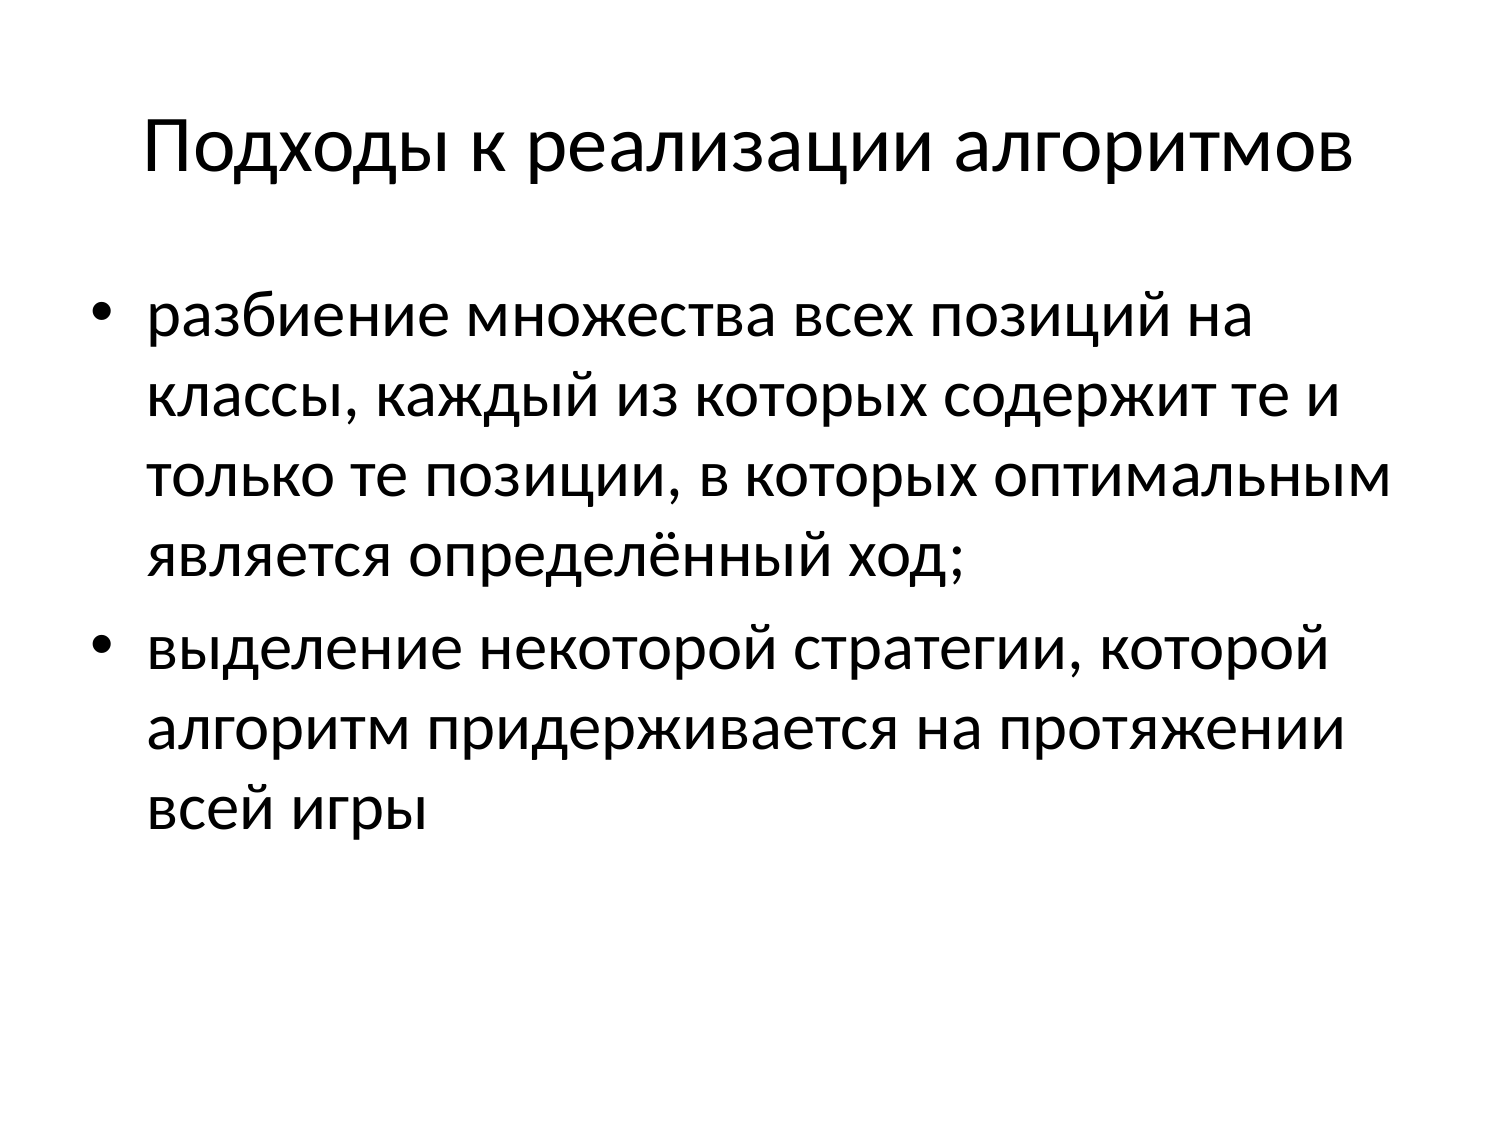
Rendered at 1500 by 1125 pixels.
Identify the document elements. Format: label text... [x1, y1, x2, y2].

title Подходы к реализации алгоритмов [75, 45, 1425, 233]
list разбиение множества всех позиций на классы, каждый из которых содержит те и только те позиции, в которых оптимальным является определённый ход; выделение некоторой стратегии, которой алгоритм придерживается на протяжении всей игры [75, 262, 1425, 1005]
